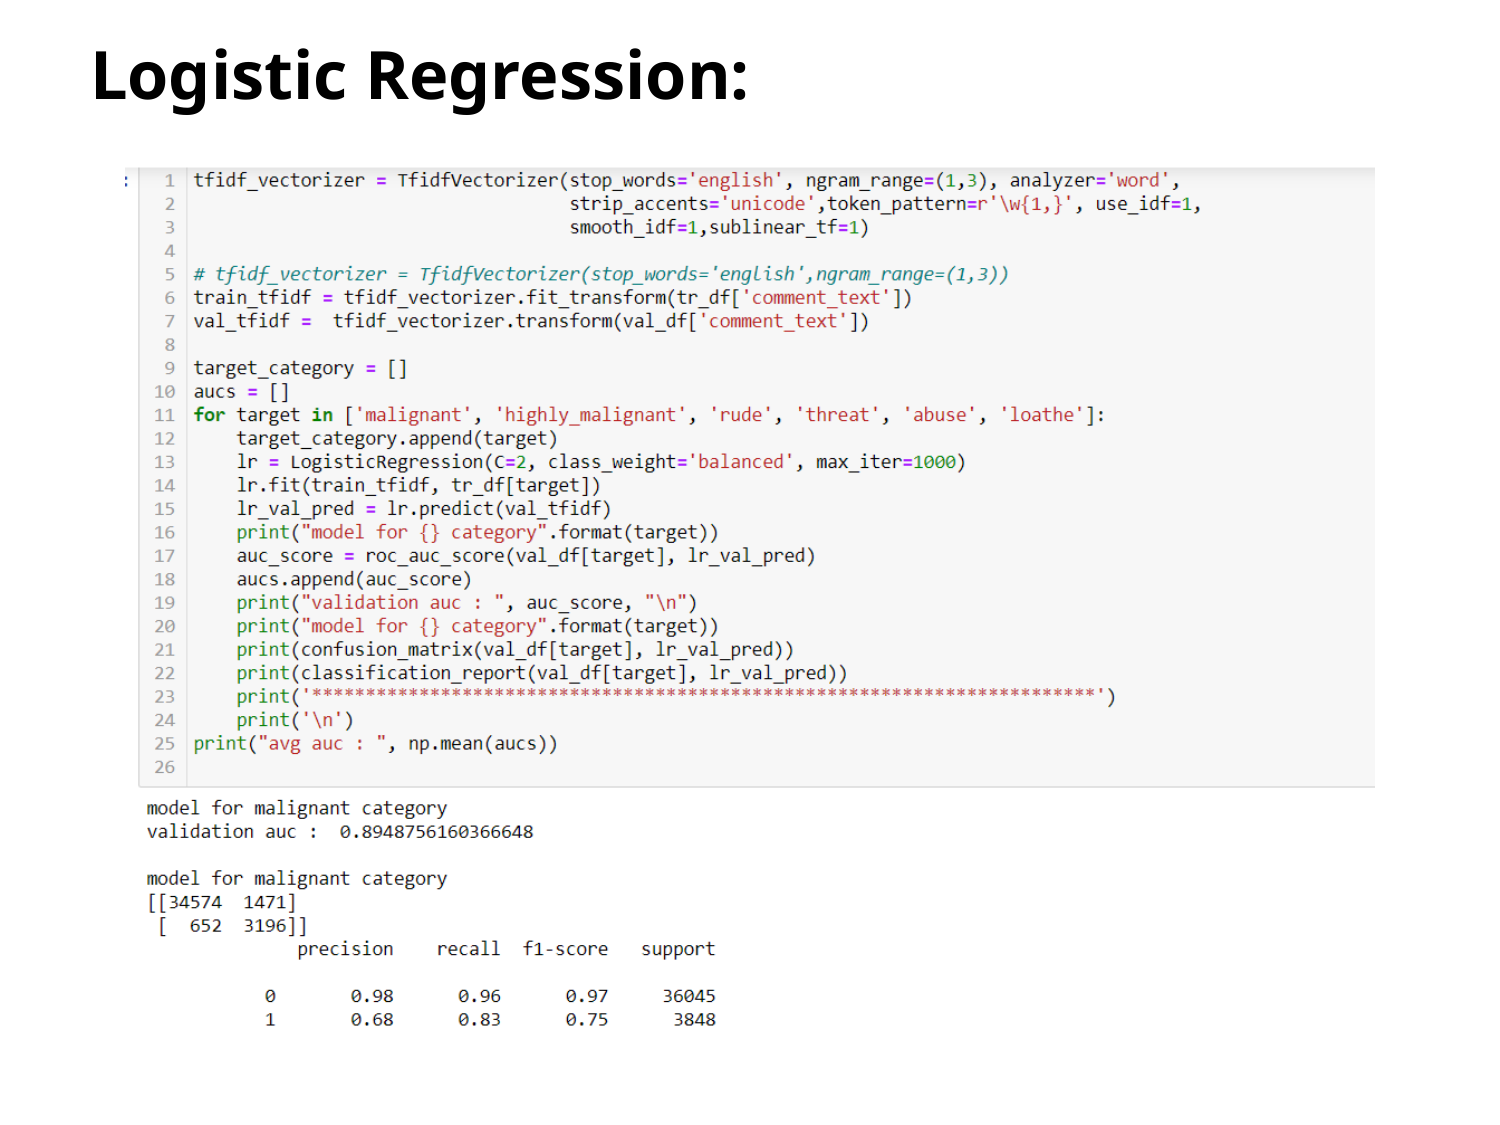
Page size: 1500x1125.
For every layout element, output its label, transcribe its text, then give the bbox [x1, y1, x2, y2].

picture [124, 162, 1376, 1058]
list Logistic Regression: [75, 24, 1425, 1005]
